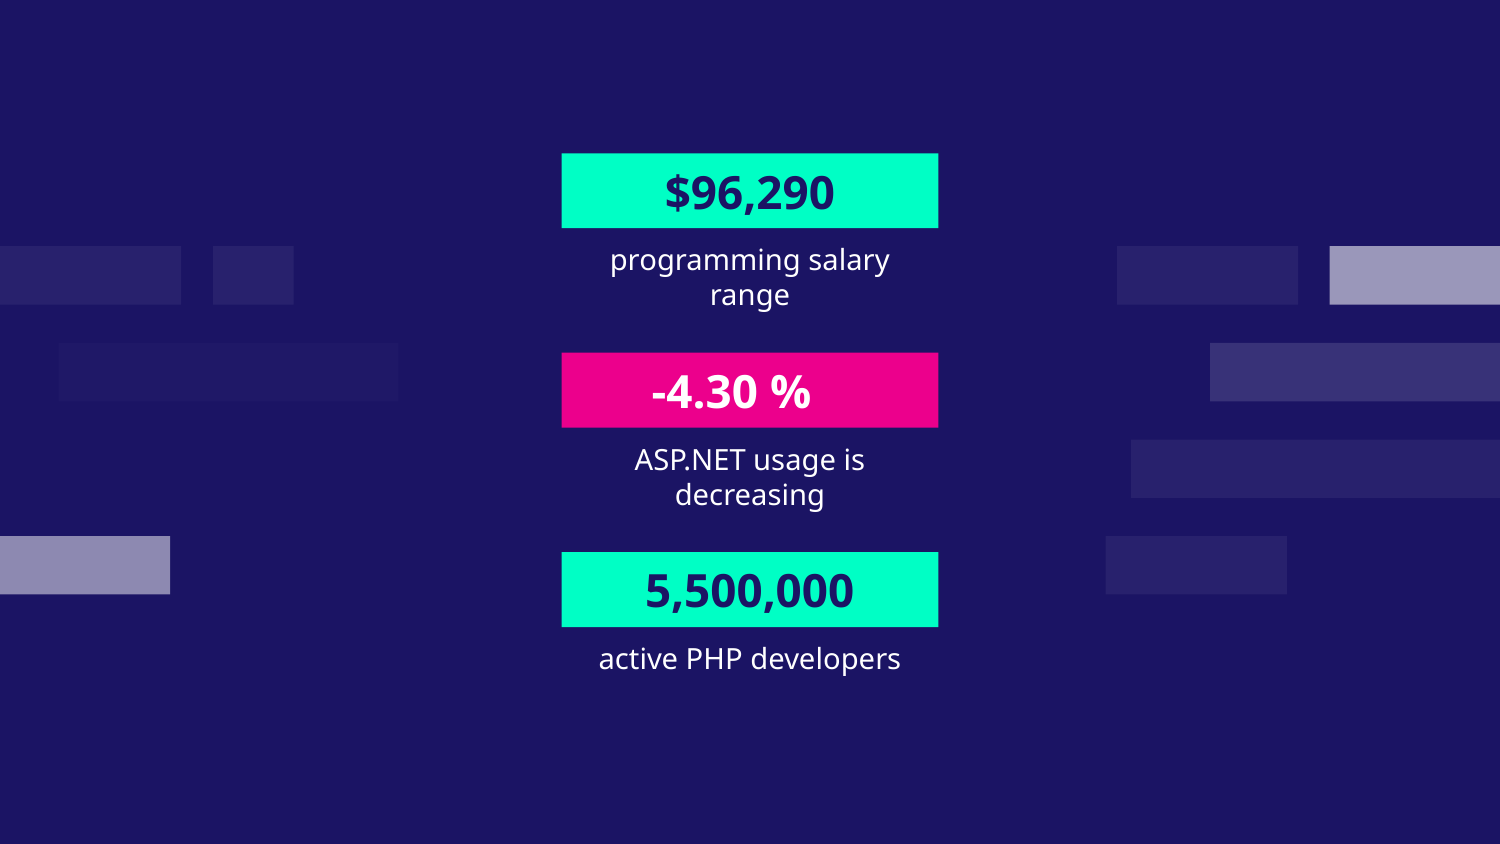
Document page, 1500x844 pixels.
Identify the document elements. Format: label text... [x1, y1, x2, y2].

title $96,290 [561, 153, 939, 229]
subtitle ASP.NET usage is decreasing [561, 441, 939, 516]
title 5,500,000 [561, 552, 939, 628]
subtitle programming salary range [561, 241, 939, 317]
subtitle active PHP developers [561, 640, 939, 716]
title -4.30 % [561, 352, 939, 428]
